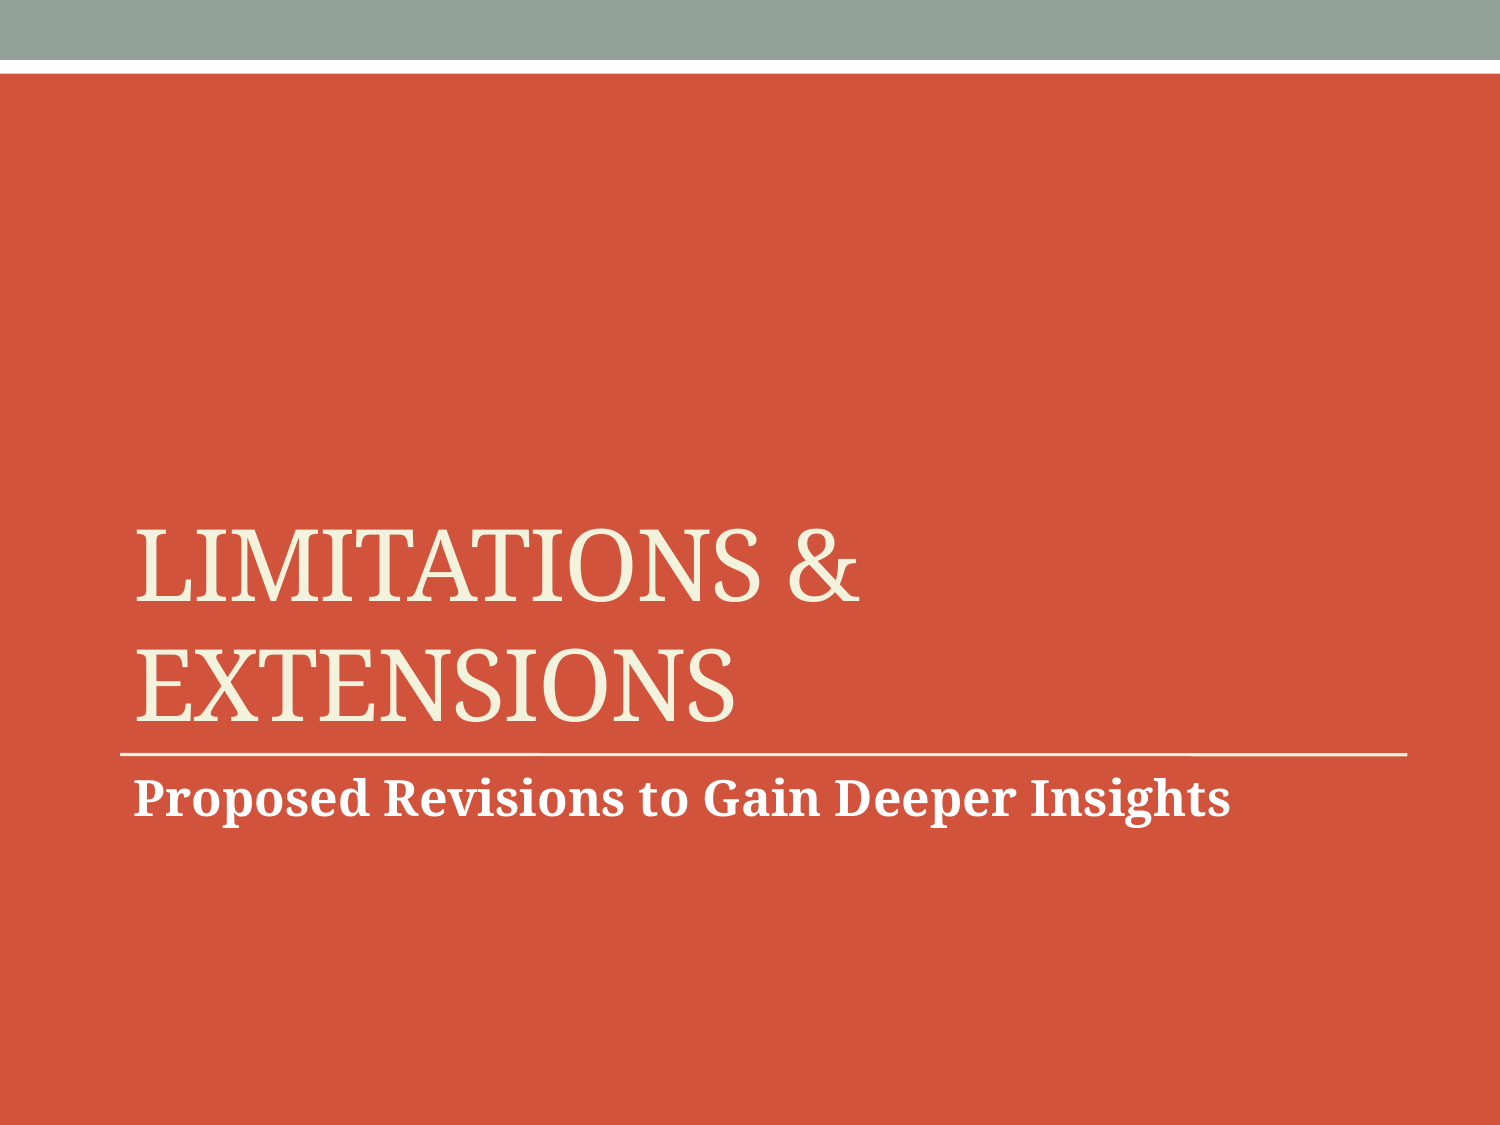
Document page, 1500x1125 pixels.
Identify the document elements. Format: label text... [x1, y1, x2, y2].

list Proposed Revisions to Gain Deeper Insights [118, 758, 1394, 1006]
title Limitations & extensions [118, 387, 1394, 749]
